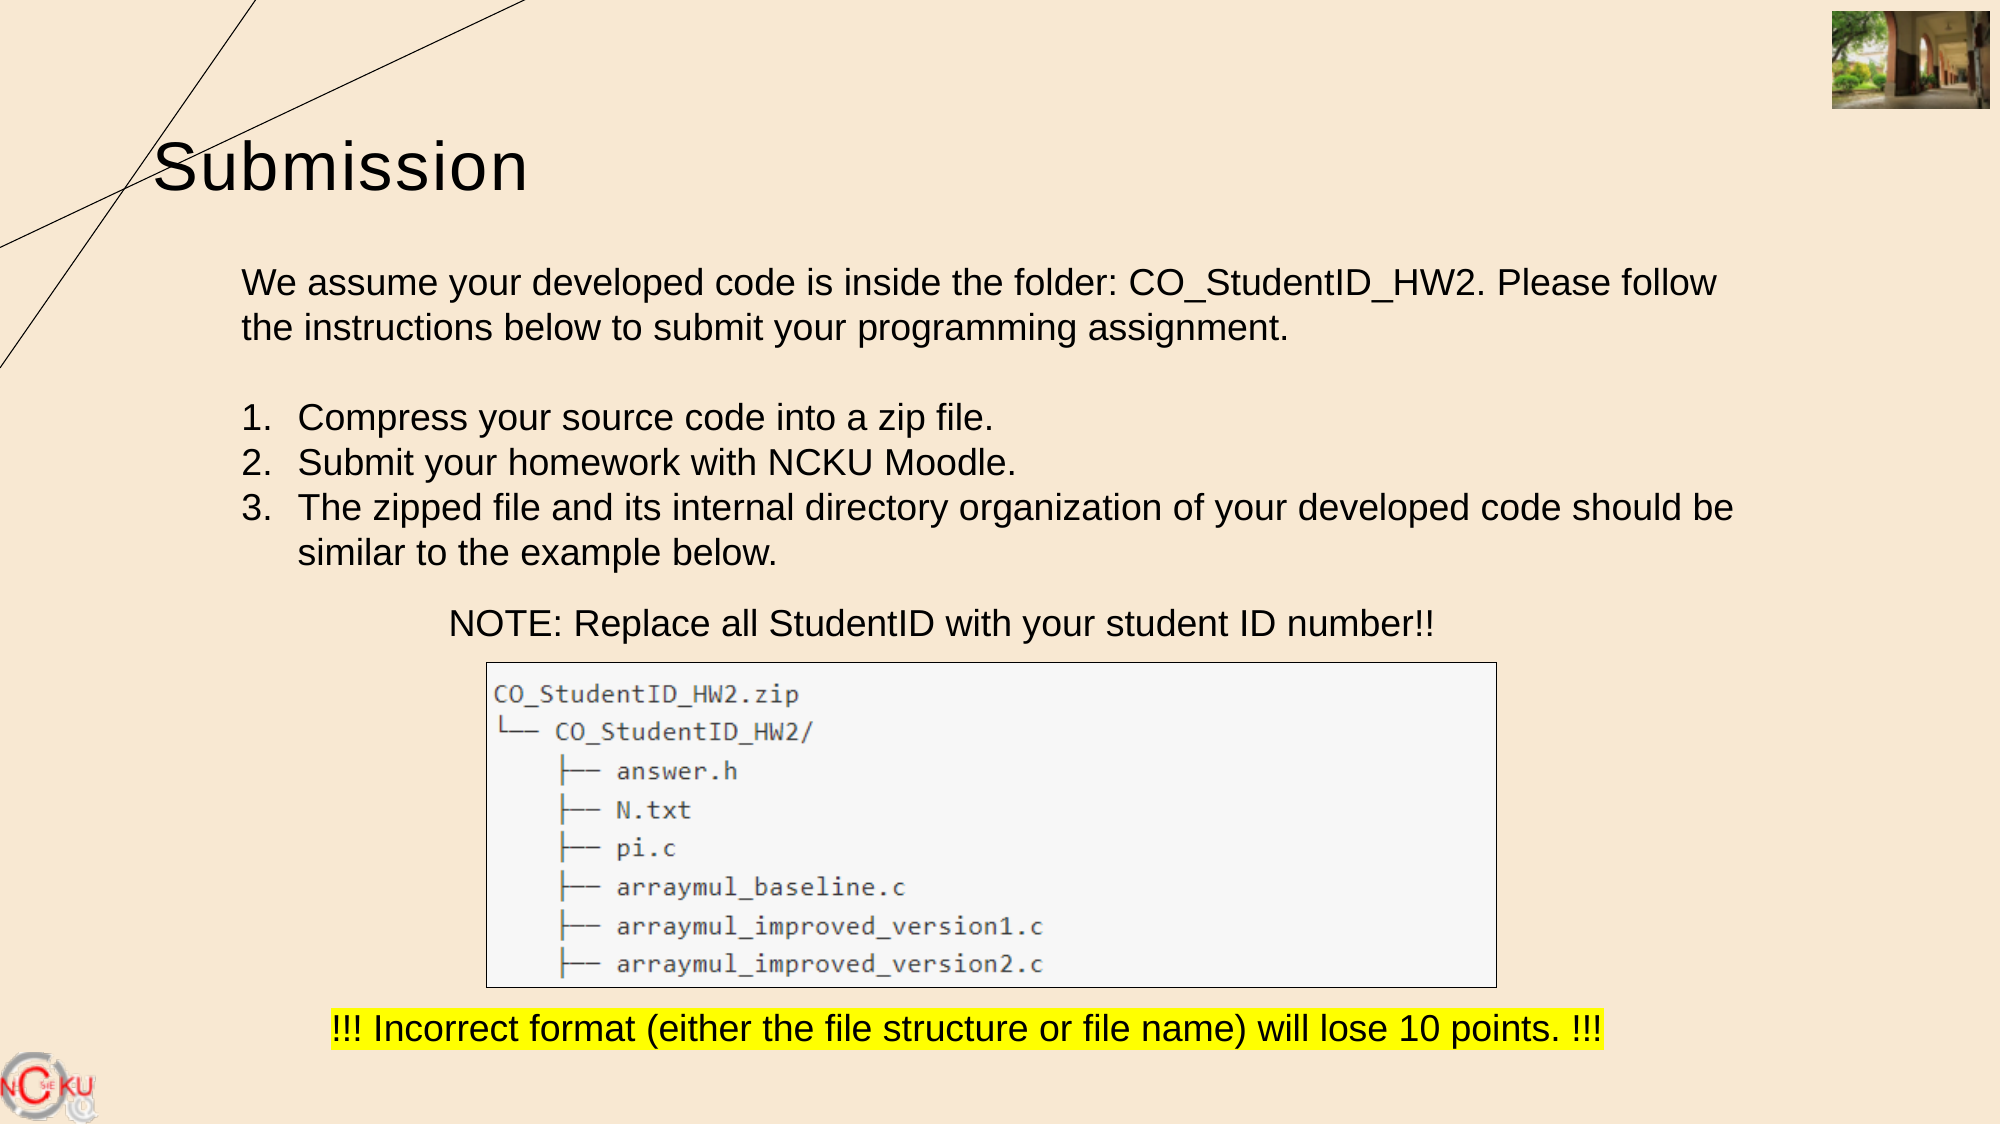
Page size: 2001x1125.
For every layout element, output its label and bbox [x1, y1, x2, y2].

text_box [0, 0, 529, 368]
picture [0, 0, 2000, 1125]
